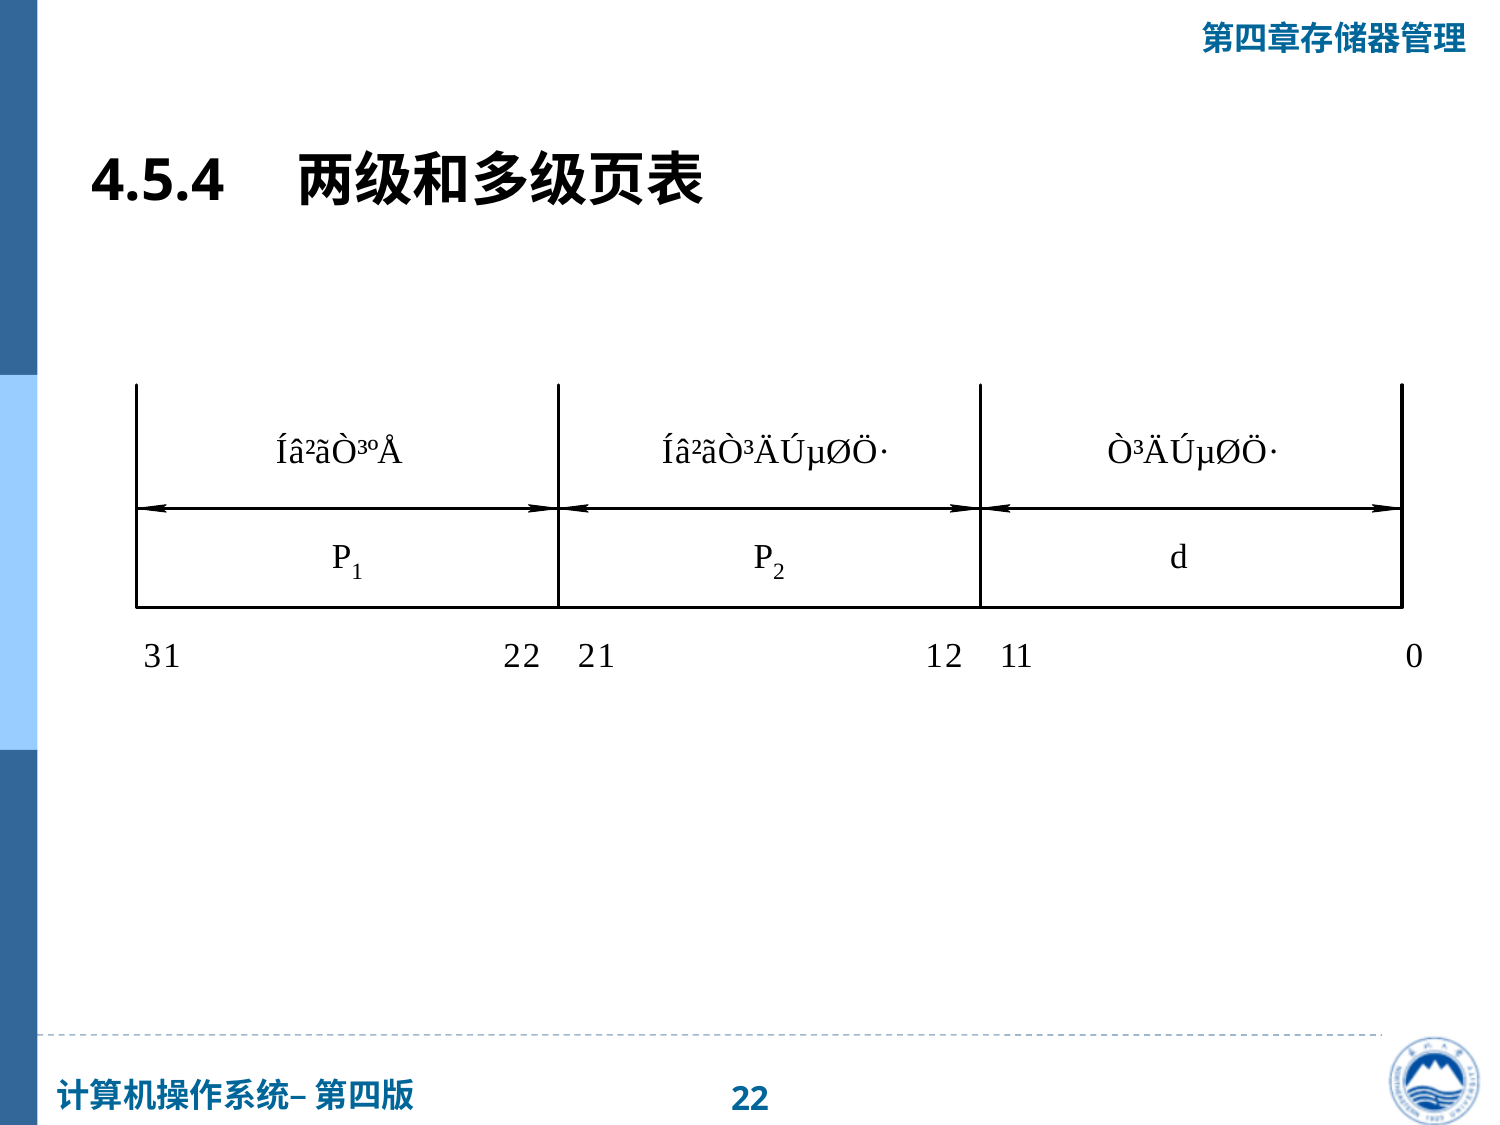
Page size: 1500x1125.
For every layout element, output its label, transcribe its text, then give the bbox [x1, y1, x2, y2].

list 4.5.4 两级和多级页表 [76, 113, 1424, 1000]
picture [1382, 1033, 1482, 1125]
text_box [100, 373, 1476, 706]
